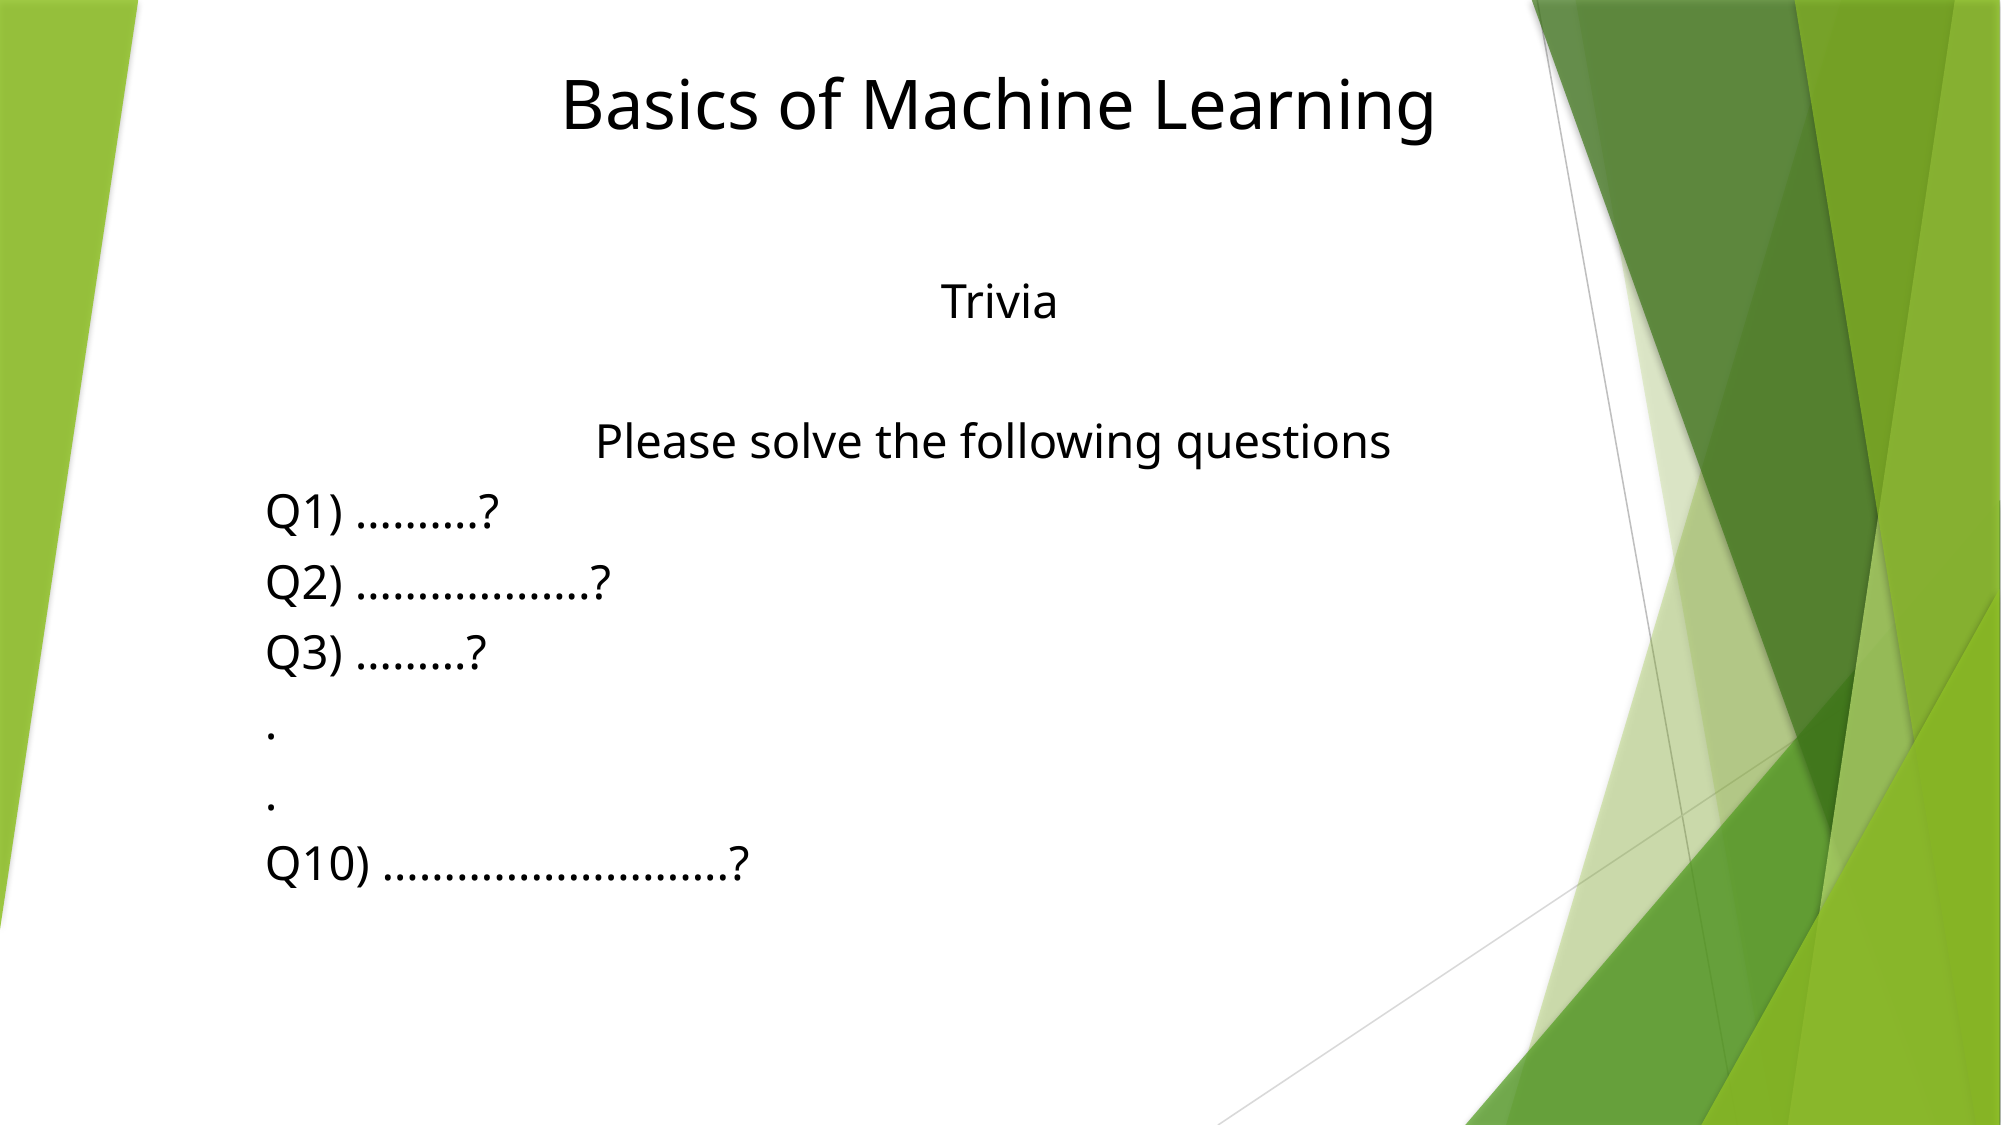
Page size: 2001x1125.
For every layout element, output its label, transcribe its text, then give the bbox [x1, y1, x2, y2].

text_box [249, 186, 1750, 902]
text_box Basics of Machine Learning [249, 62, 1750, 153]
